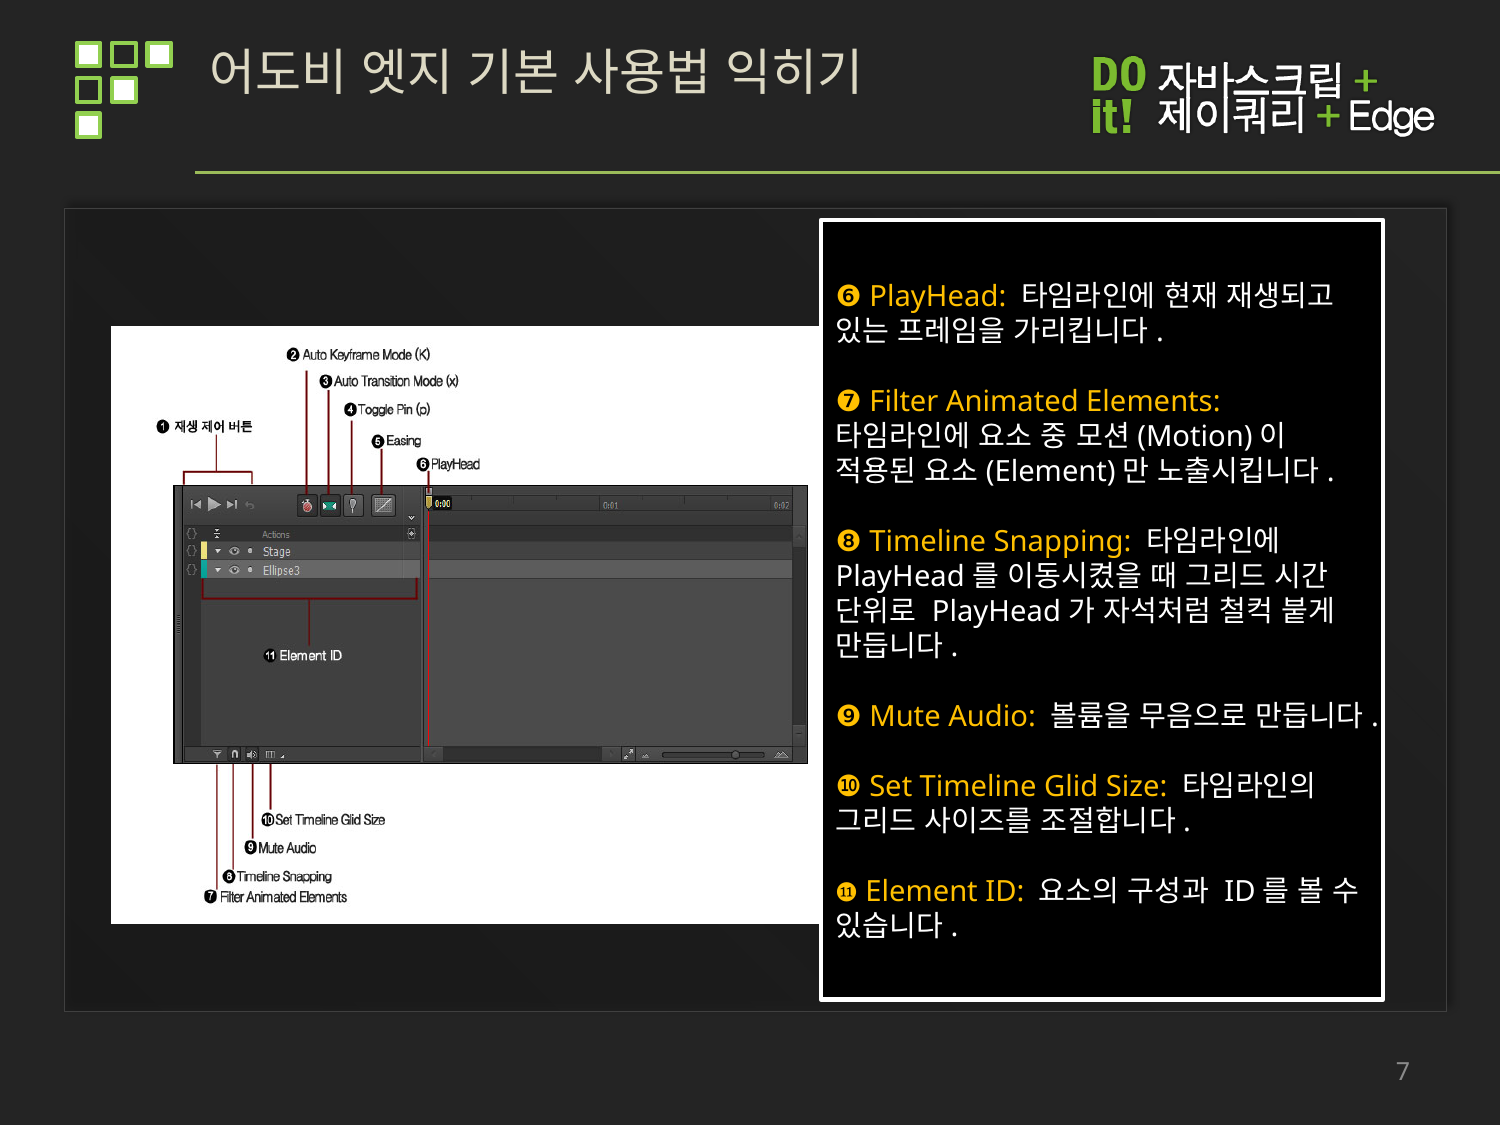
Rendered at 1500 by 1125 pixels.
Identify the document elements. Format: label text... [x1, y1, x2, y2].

text_box ❻ PlayHead: 타임라인에 현재 재생되고 있는 프레임을 가리킵니다. ❼ Filter Animated Elements: 타임라인에 요소 중 모션(Motion)이 적용된 요소(Element)만 노출시킵니다. ❽ Timeline Snapping: 타임라인에 PlayHead를 이동시켰을 때 그리드 시간 단위로 PlayHead가 자석처럼 철컥 붙게 만듭니다. ❾ Mute Audio: 볼륨을 무음으로 만듭니다. ❿ Set Timeline Glid Size: 타임라인의 그리드 사이즈를 조절합니다. ⓫ Element ID: 요소의 구성과 ID를 볼 수 있습니다. [819, 218, 1385, 1002]
slide_number 7 [1074, 1042, 1425, 1103]
title 어도비 엣지 기본 사용법 익히기 [194, 75, 1495, 161]
text_box [0, 0, 1500, 75]
picture [111, 326, 864, 924]
